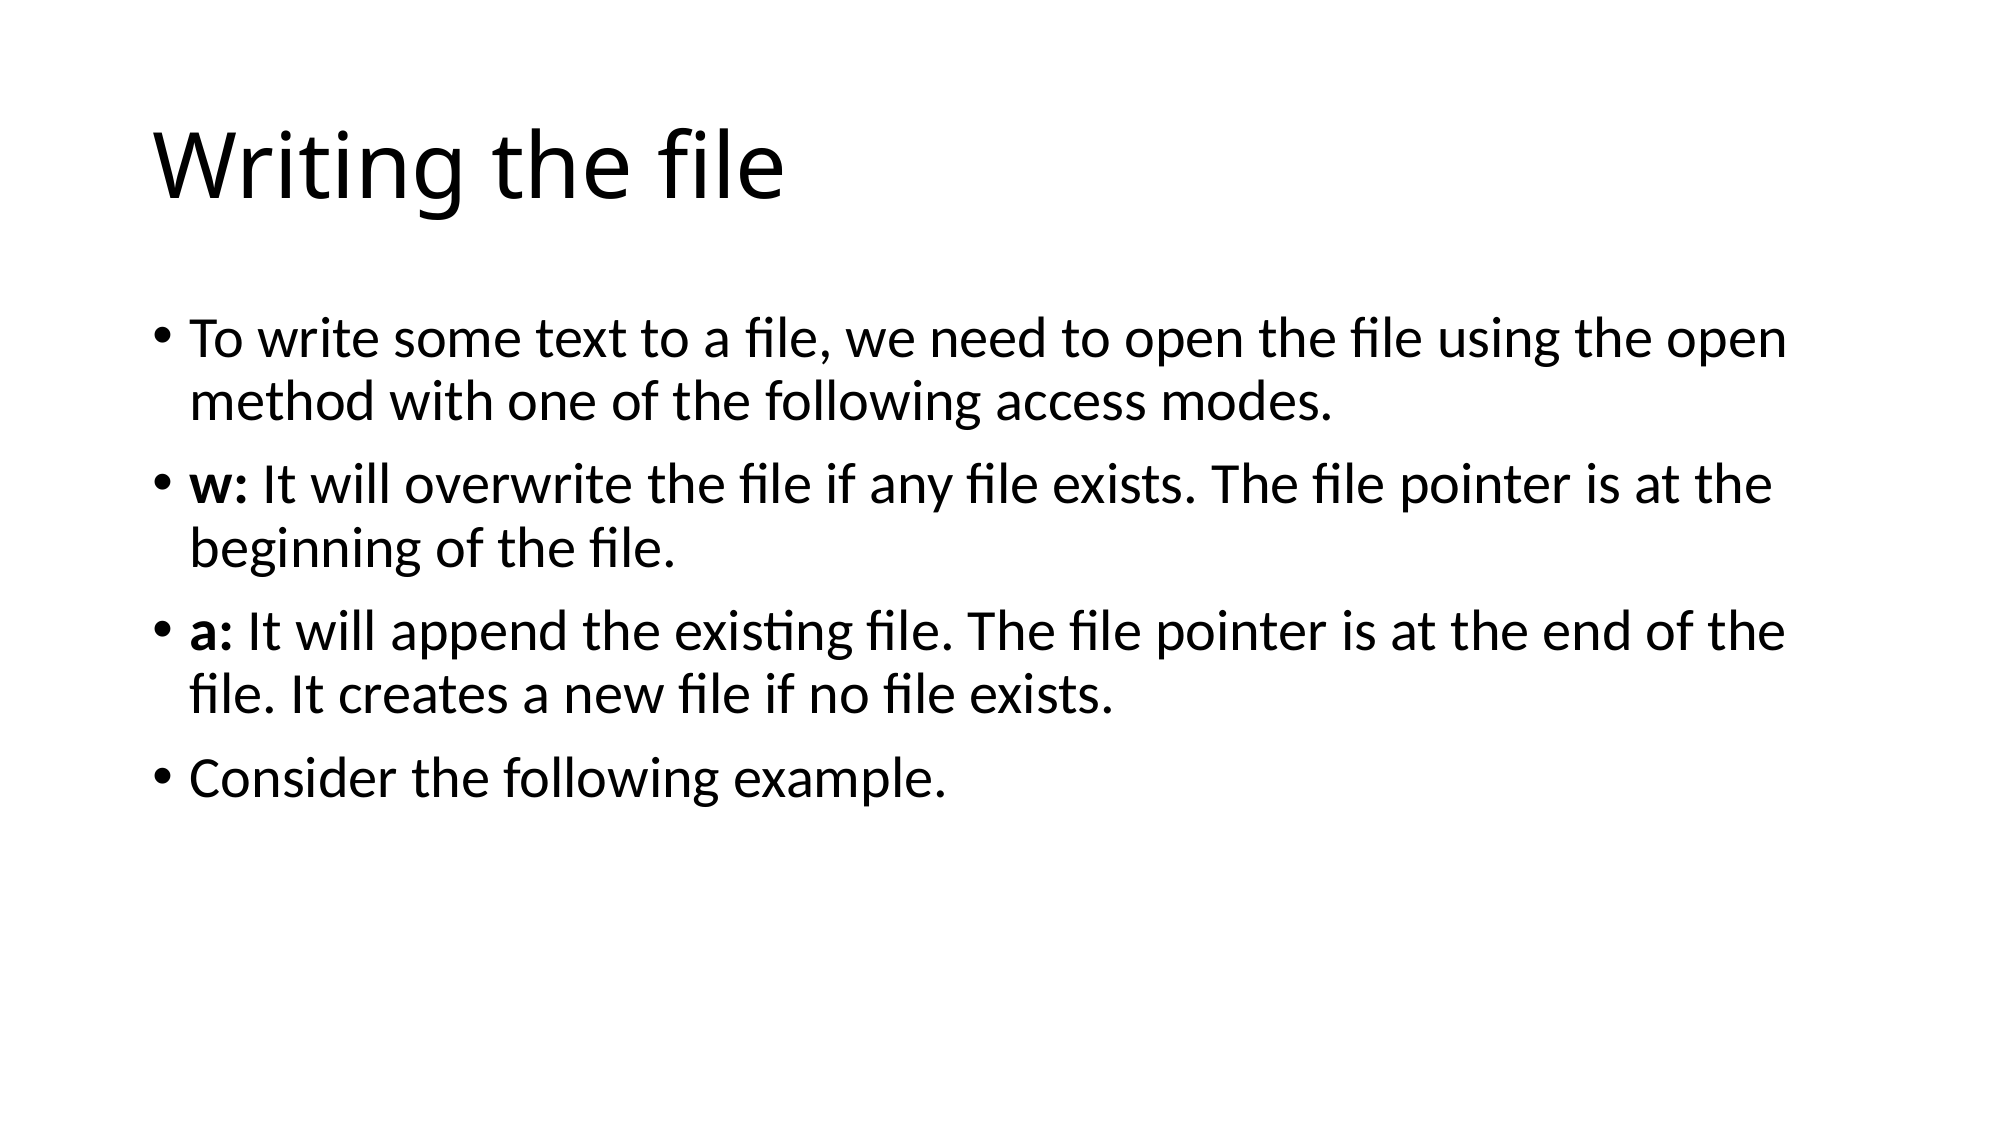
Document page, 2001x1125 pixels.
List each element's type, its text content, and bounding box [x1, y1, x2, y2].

list To write some text to a file, we need to open the file using the open method with one of the following access modes. w: It will overwrite the file if any file exists. The file pointer is at the beginning of the file. a: It will append the existing file. The file pointer is at the end of the file. It creates a new file if no file exists. Consider the following example. [137, 299, 1863, 1014]
title Writing the file [137, 59, 1863, 278]
